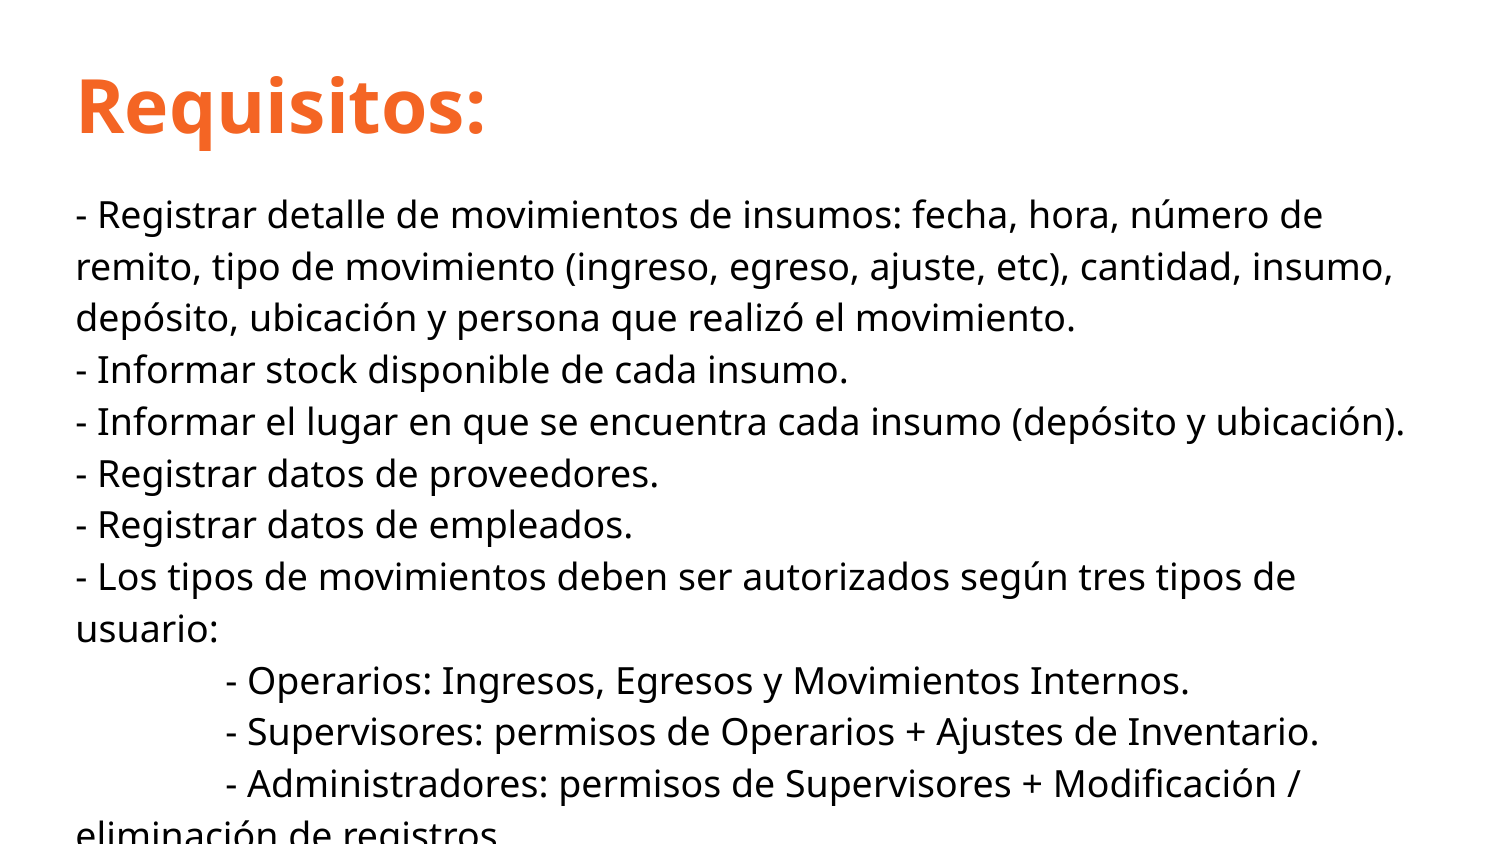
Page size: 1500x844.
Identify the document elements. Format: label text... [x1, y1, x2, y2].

title - Registrar detalle de movimientos de insumos: fecha, hora, número de remito, tipo de movimiento (ingreso, egreso, ajuste, etc), cantidad, insumo, depósito, ubicación y persona que realizó el movimiento. - Informar stock disponible de cada insumo. - Informar el lugar en que se encuentra cada insumo (depósito y ubicación). - Registrar datos de proveedores. - Registrar datos de empleados. - Los tipos de movimientos deben ser autorizados según tres tipos de usuario: - Operarios: Ingresos, Egresos y Movimientos Internos. - Supervisores: permisos de Operarios + Ajustes de Inventario. - Administradores: permisos de Supervisores + Modificación / eliminación de registros. [60, 169, 1438, 810]
title Requisitos: [60, 43, 913, 169]
